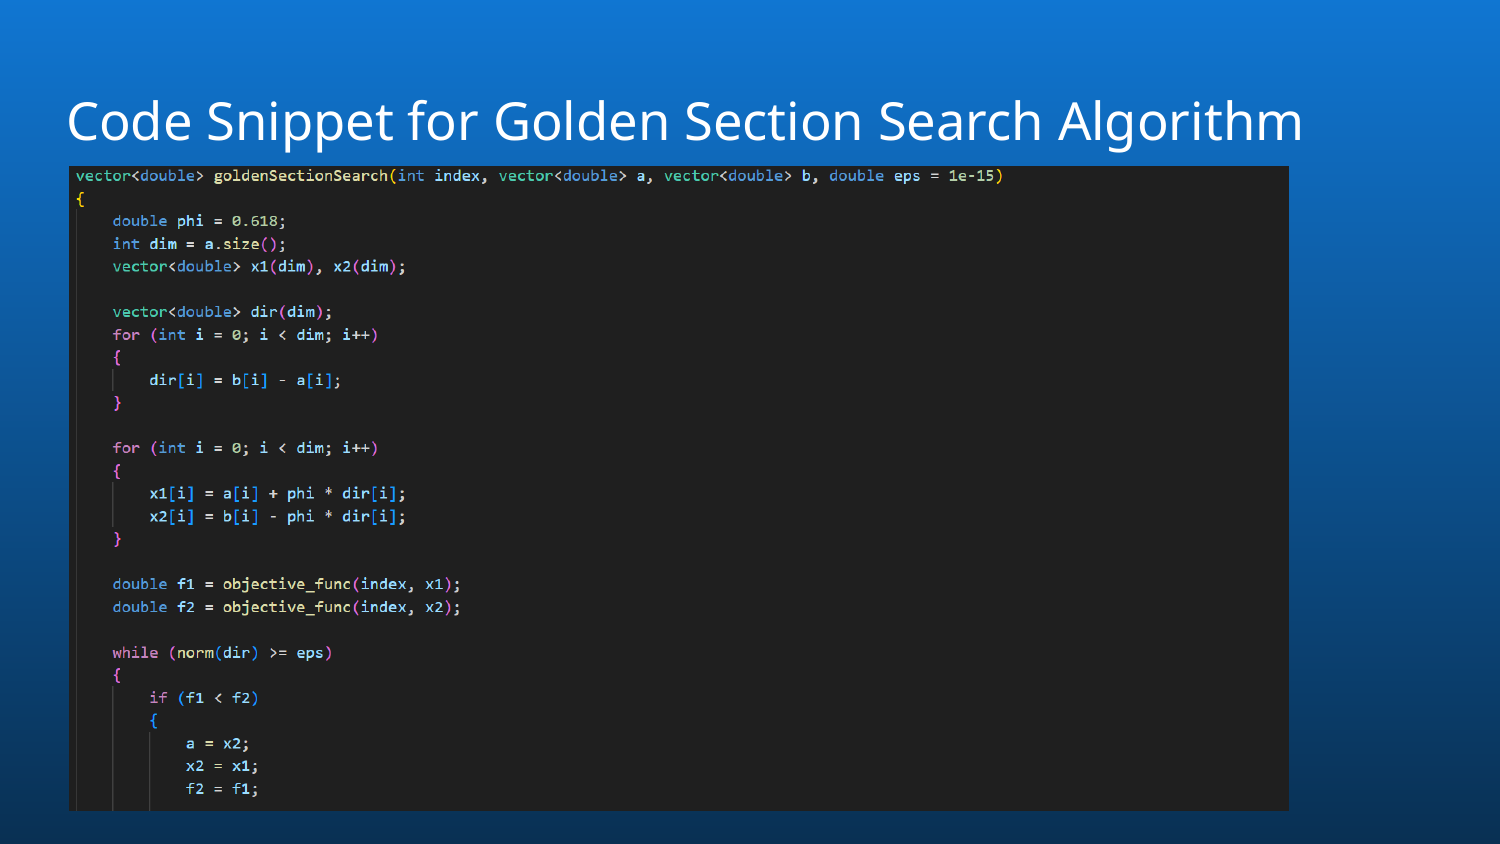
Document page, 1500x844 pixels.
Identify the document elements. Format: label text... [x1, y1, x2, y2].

title Code Snippet for Golden Section Search Algorithm [51, 72, 1449, 167]
picture [69, 166, 1289, 811]
